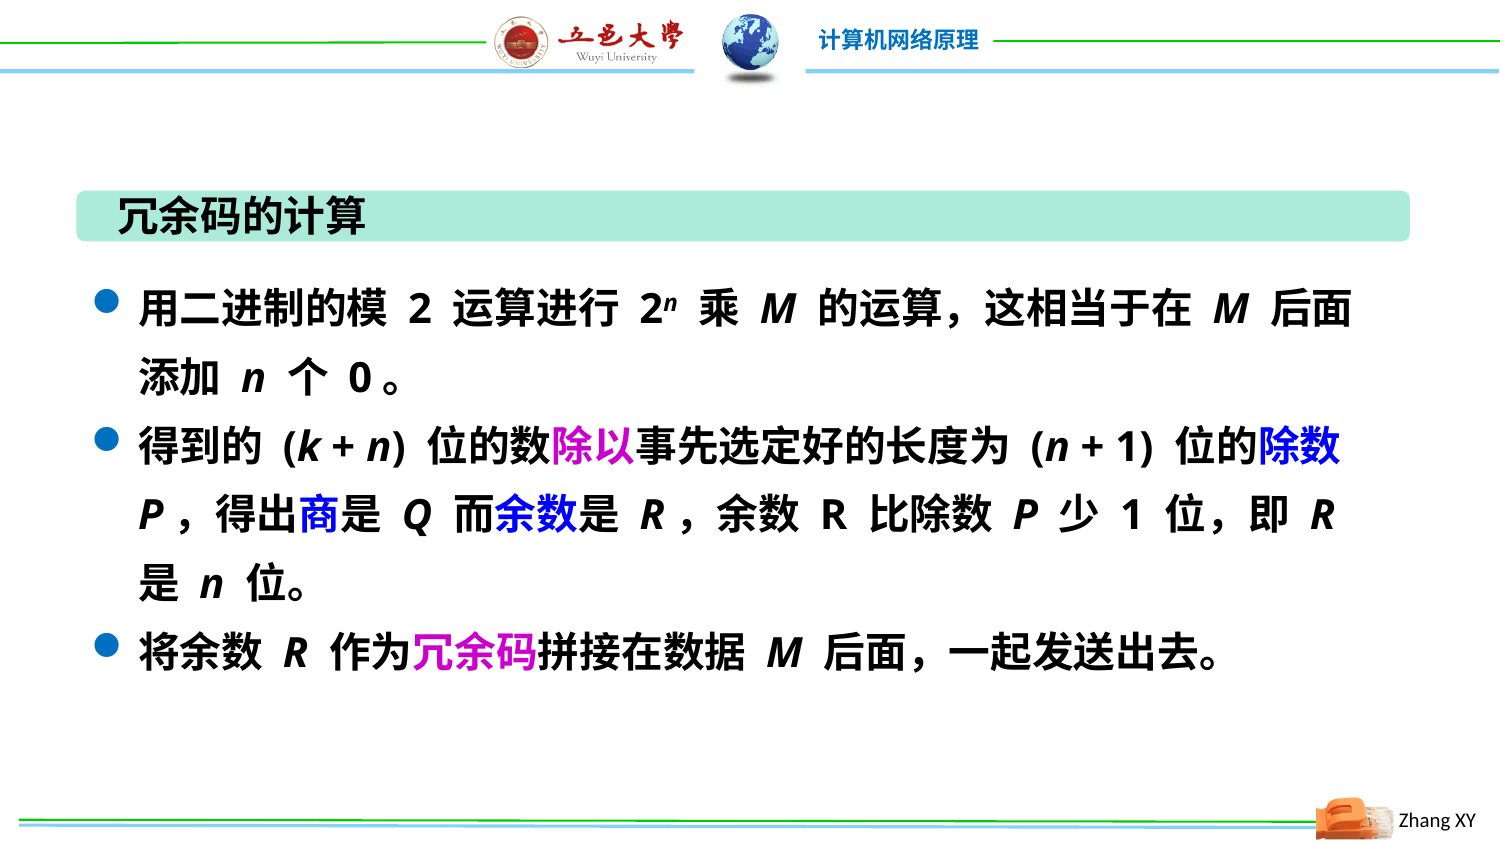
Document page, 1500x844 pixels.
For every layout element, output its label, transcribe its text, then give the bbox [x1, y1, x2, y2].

picture [494, 15, 697, 69]
text_box [383, 190, 1411, 242]
text_box [76, 190, 102, 242]
picture [1316, 796, 1394, 840]
text_box 冗余码的计算 [102, 182, 383, 248]
text_box 用二进制的模 2 运算进行 2n 乘 M 的运算，这相当于在 M 后面添加 n 个 0。 得到的 (k + n) 位的数除以事先选定好的长度为 (n + 1) 位的除数 P，得出商是 Q 而余数是 R，余数 R 比除数 P 少 1 位，即 R 是 n 位。 将余数 R 作为冗余码拼接在数据 M 后面，一起发送出去。 [76, 255, 1410, 683]
picture [720, 12, 780, 88]
